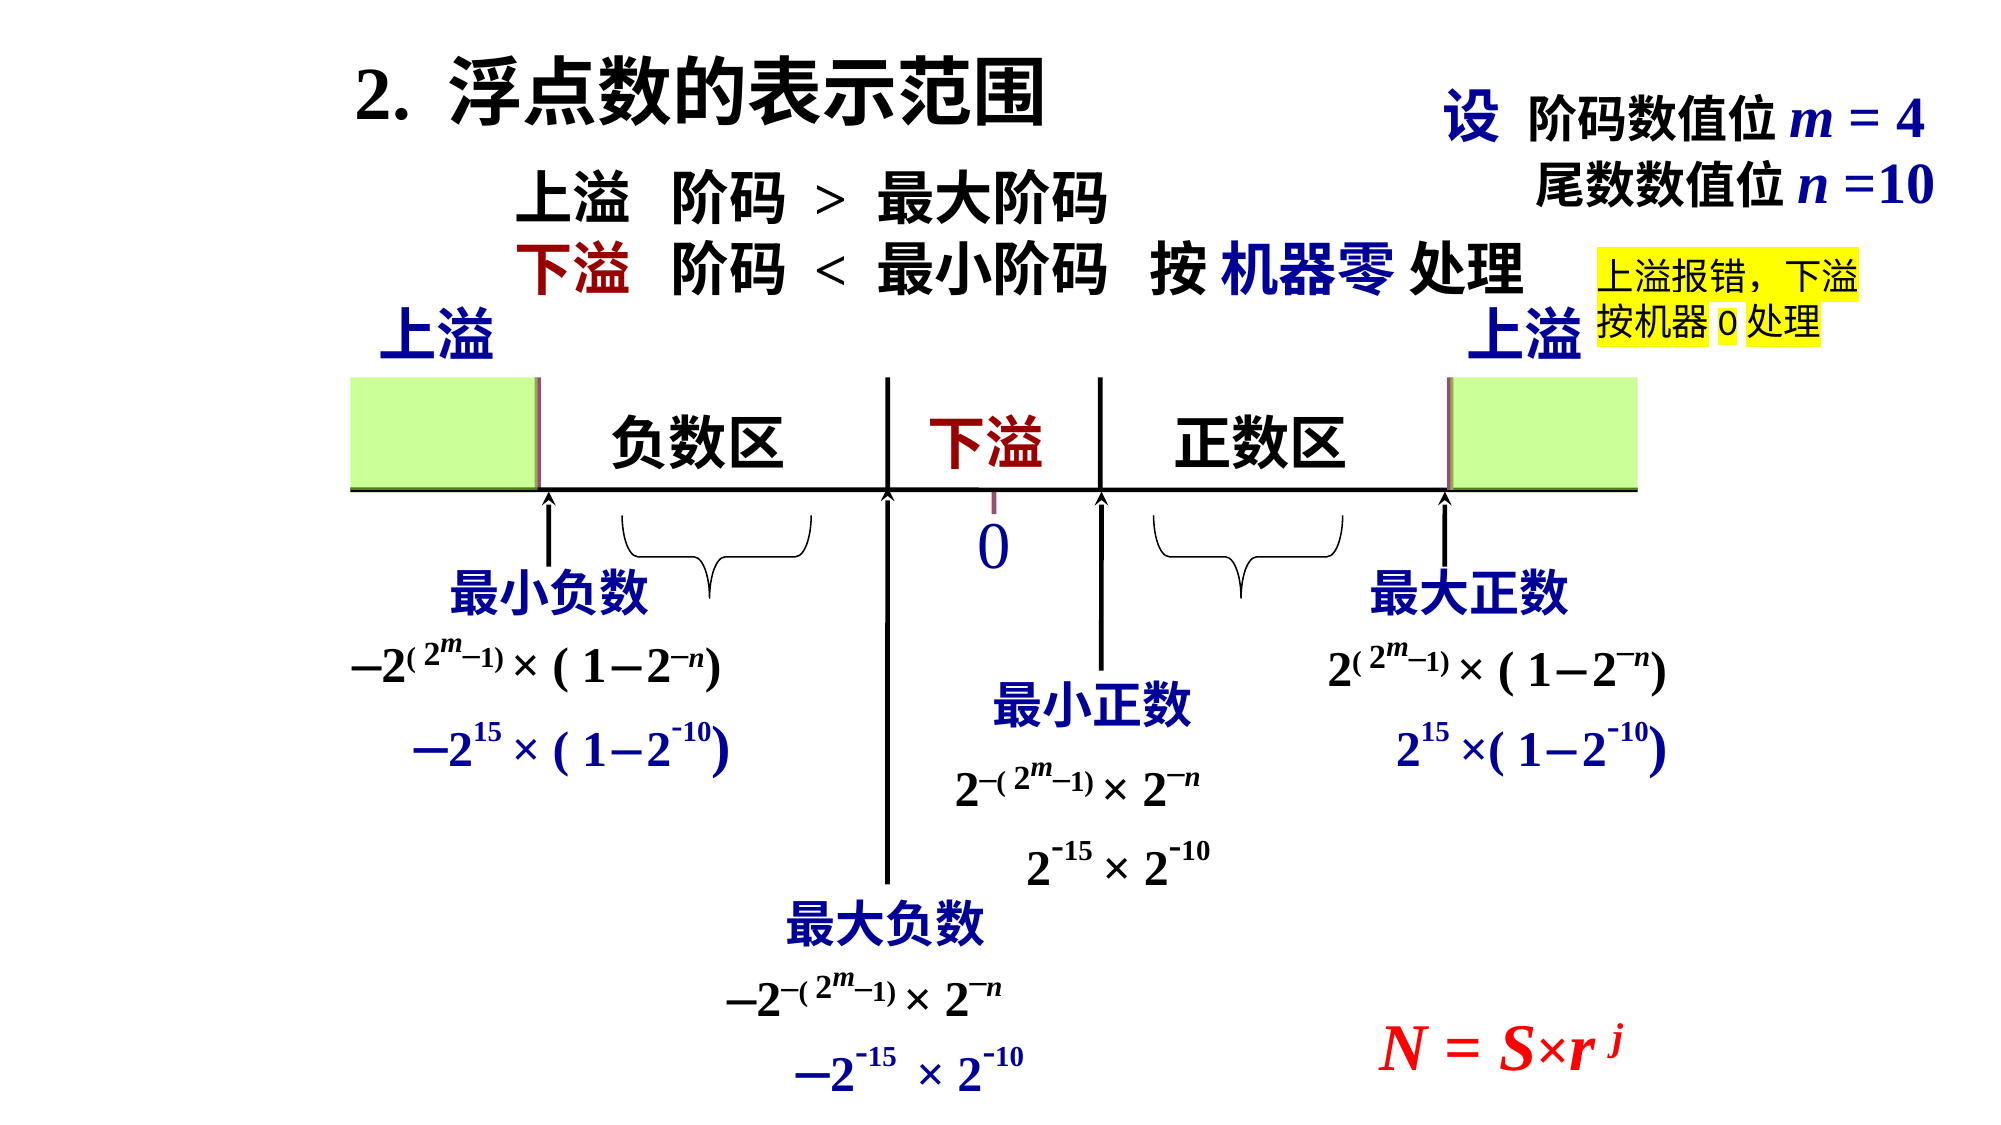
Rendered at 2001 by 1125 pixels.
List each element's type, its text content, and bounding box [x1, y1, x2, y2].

text_box –215 × ( 1 – 2-10) [399, 692, 768, 788]
text_box 上溢报错，下溢按机器0处理 [1582, 245, 1875, 351]
text_box 尾数数值位n =10 [1493, 137, 2000, 223]
text_box 设 阶码数值位m = 4 [1373, 71, 1988, 157]
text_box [433, 590, 667, 630]
text_box 2–( 2m–1) × 2–n [1003, 740, 1315, 826]
text_box N = S×r j [1364, 996, 1639, 1091]
text_box 2-15 × 2-10 [1011, 810, 1374, 906]
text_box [350, 290, 1638, 590]
text_box –2–( 2m–1) × 2–n [712, 949, 1113, 1036]
text_box 2( 2m–1) × ( 1 – 2–n) [1312, 619, 1750, 706]
text_box 215 ×( 1 – 2-10) [1381, 692, 1806, 788]
text_box 2. 浮点数的表示范围 [339, 37, 1063, 143]
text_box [976, 590, 1210, 743]
text_box 上溢 阶码 > 最大阶码 下溢 阶码 < 最小阶码 按 机器零 处理 [499, 174, 1613, 290]
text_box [768, 590, 1003, 961]
text_box –2-15 × 2-10 [781, 1017, 1145, 1113]
text_box –2( 2m–1) × ( 1 – 2–n) [337, 616, 768, 702]
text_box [1354, 590, 1612, 630]
